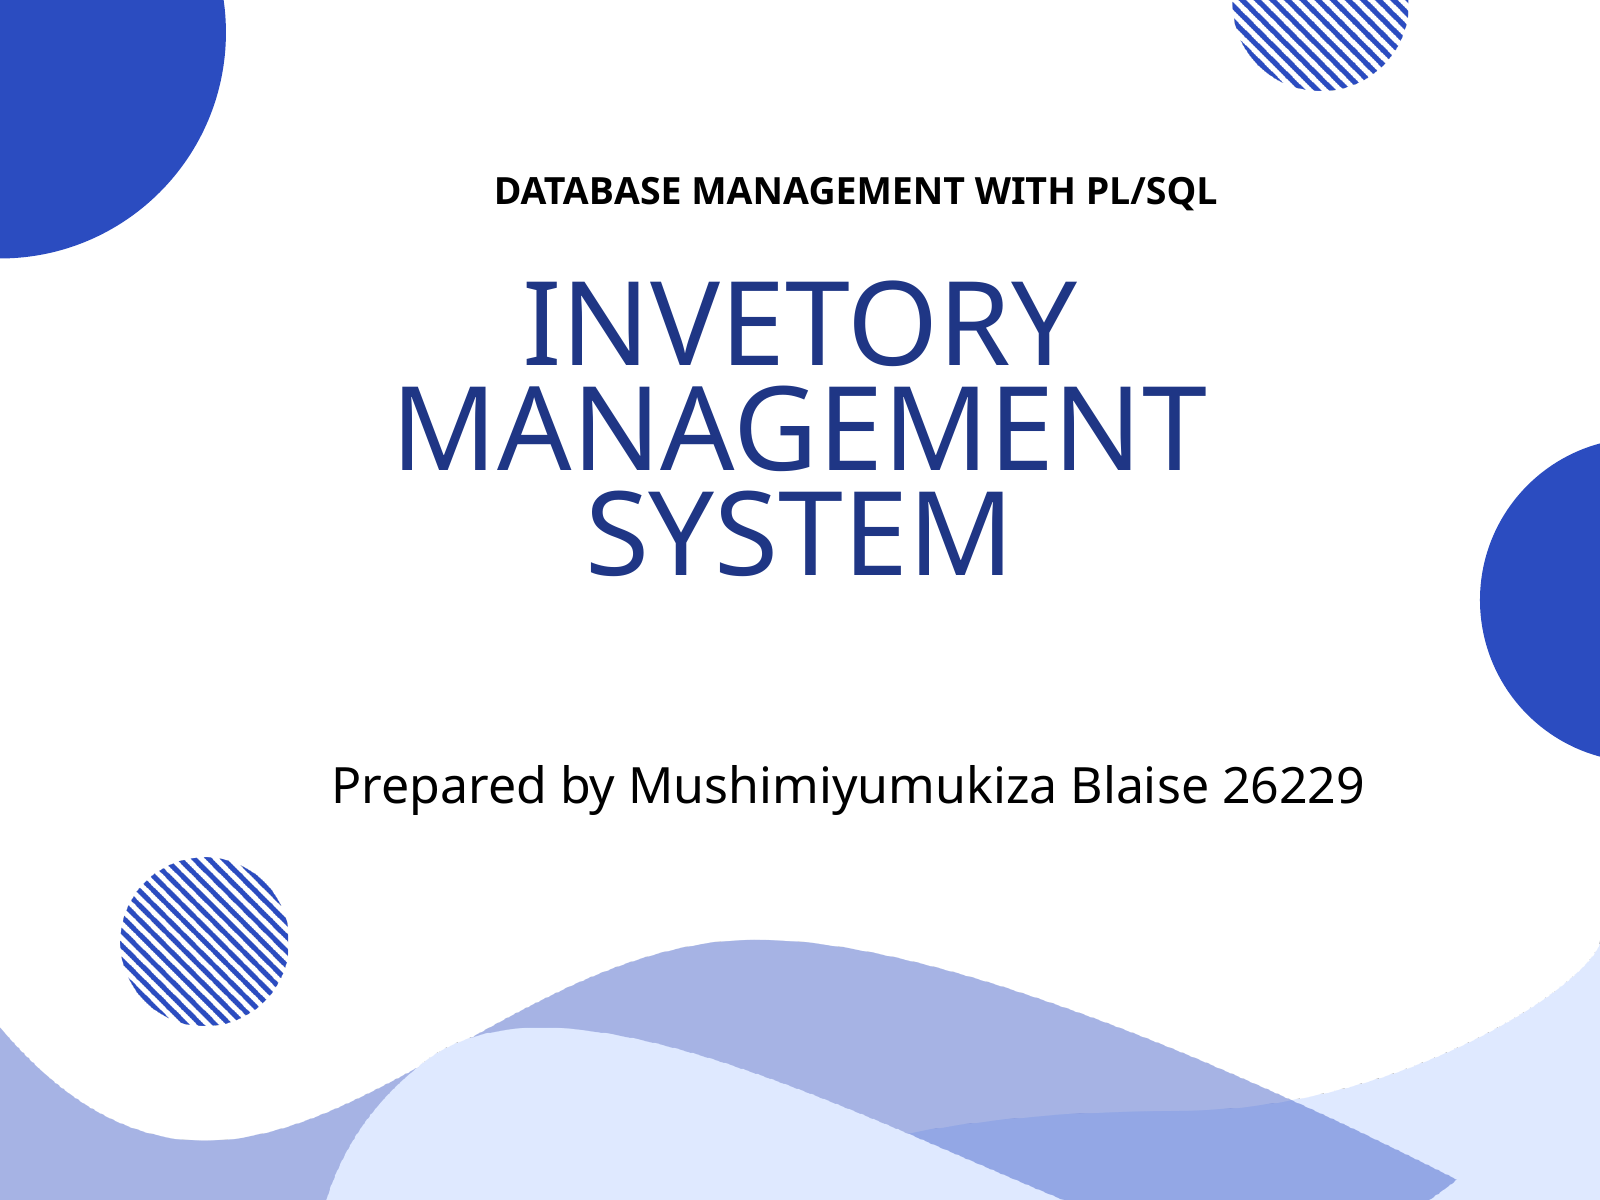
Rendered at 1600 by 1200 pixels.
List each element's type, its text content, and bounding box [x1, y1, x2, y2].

text_box [120, 857, 289, 1026]
text_box INVETORY MANAGEMENT SYSTEM [221, 283, 1379, 599]
text_box [0, 916, 1600, 1200]
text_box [0, 0, 227, 259]
text_box [1232, 0, 1409, 91]
text_box DATABASE MANAGEMENT WITH PL/SQL [428, 177, 1284, 212]
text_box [1479, 437, 1600, 763]
text_box Prepared by Mushimiyumukiza Blaise 26229 [288, 768, 1409, 814]
